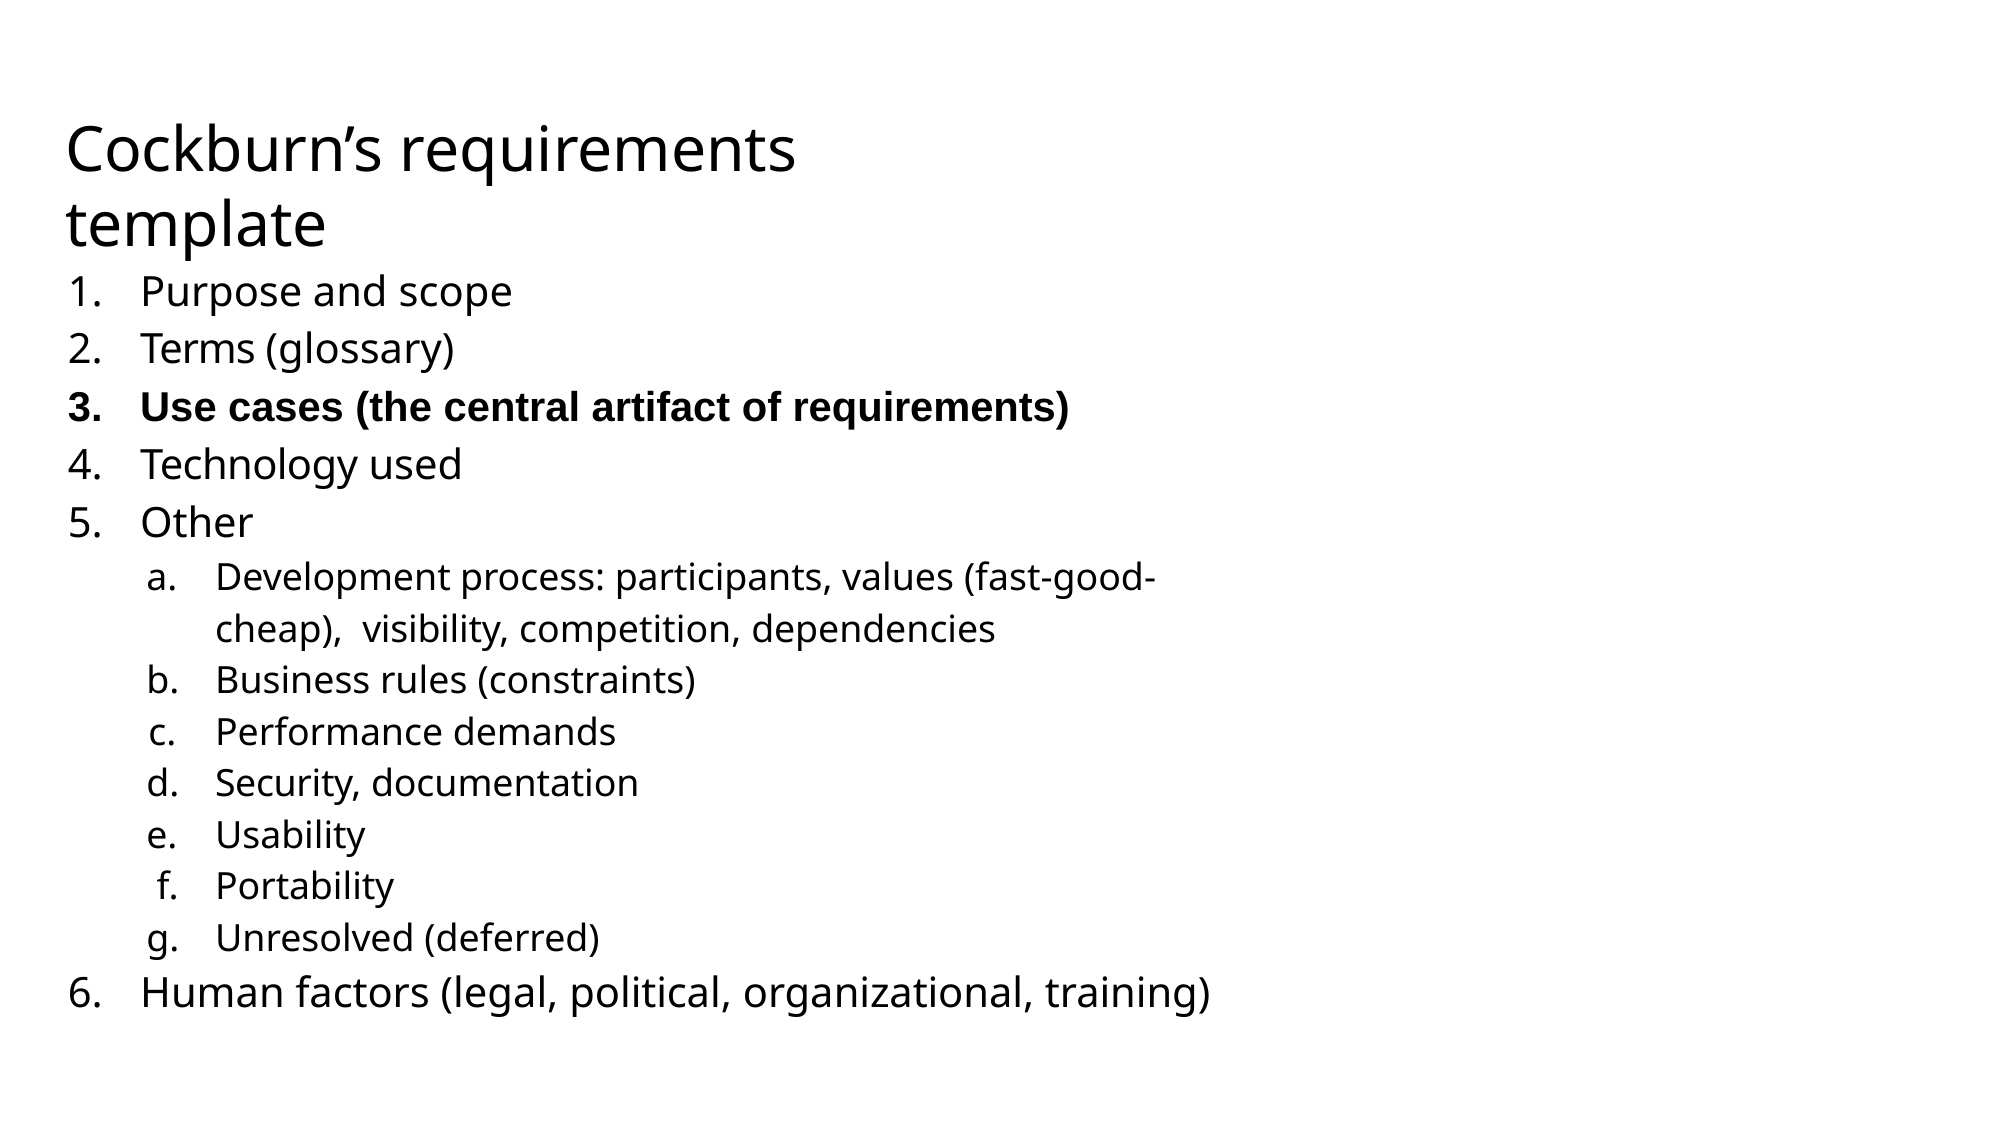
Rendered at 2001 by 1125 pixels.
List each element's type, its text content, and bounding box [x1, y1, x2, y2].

title Cockburn’s requirements template [63, 106, 1018, 297]
text_box Purpose and scope Terms (glossary) Use cases (the central artifact of requirements) Technology used Other Development process: participants, values (fast-good-cheap), visibility, competition, dependencies Business rules (constraints) Performance demands Security, documentation Usability Portability Unresolved (deferred) Human factors (legal, political, organizational, training) [65, 254, 1239, 1016]
